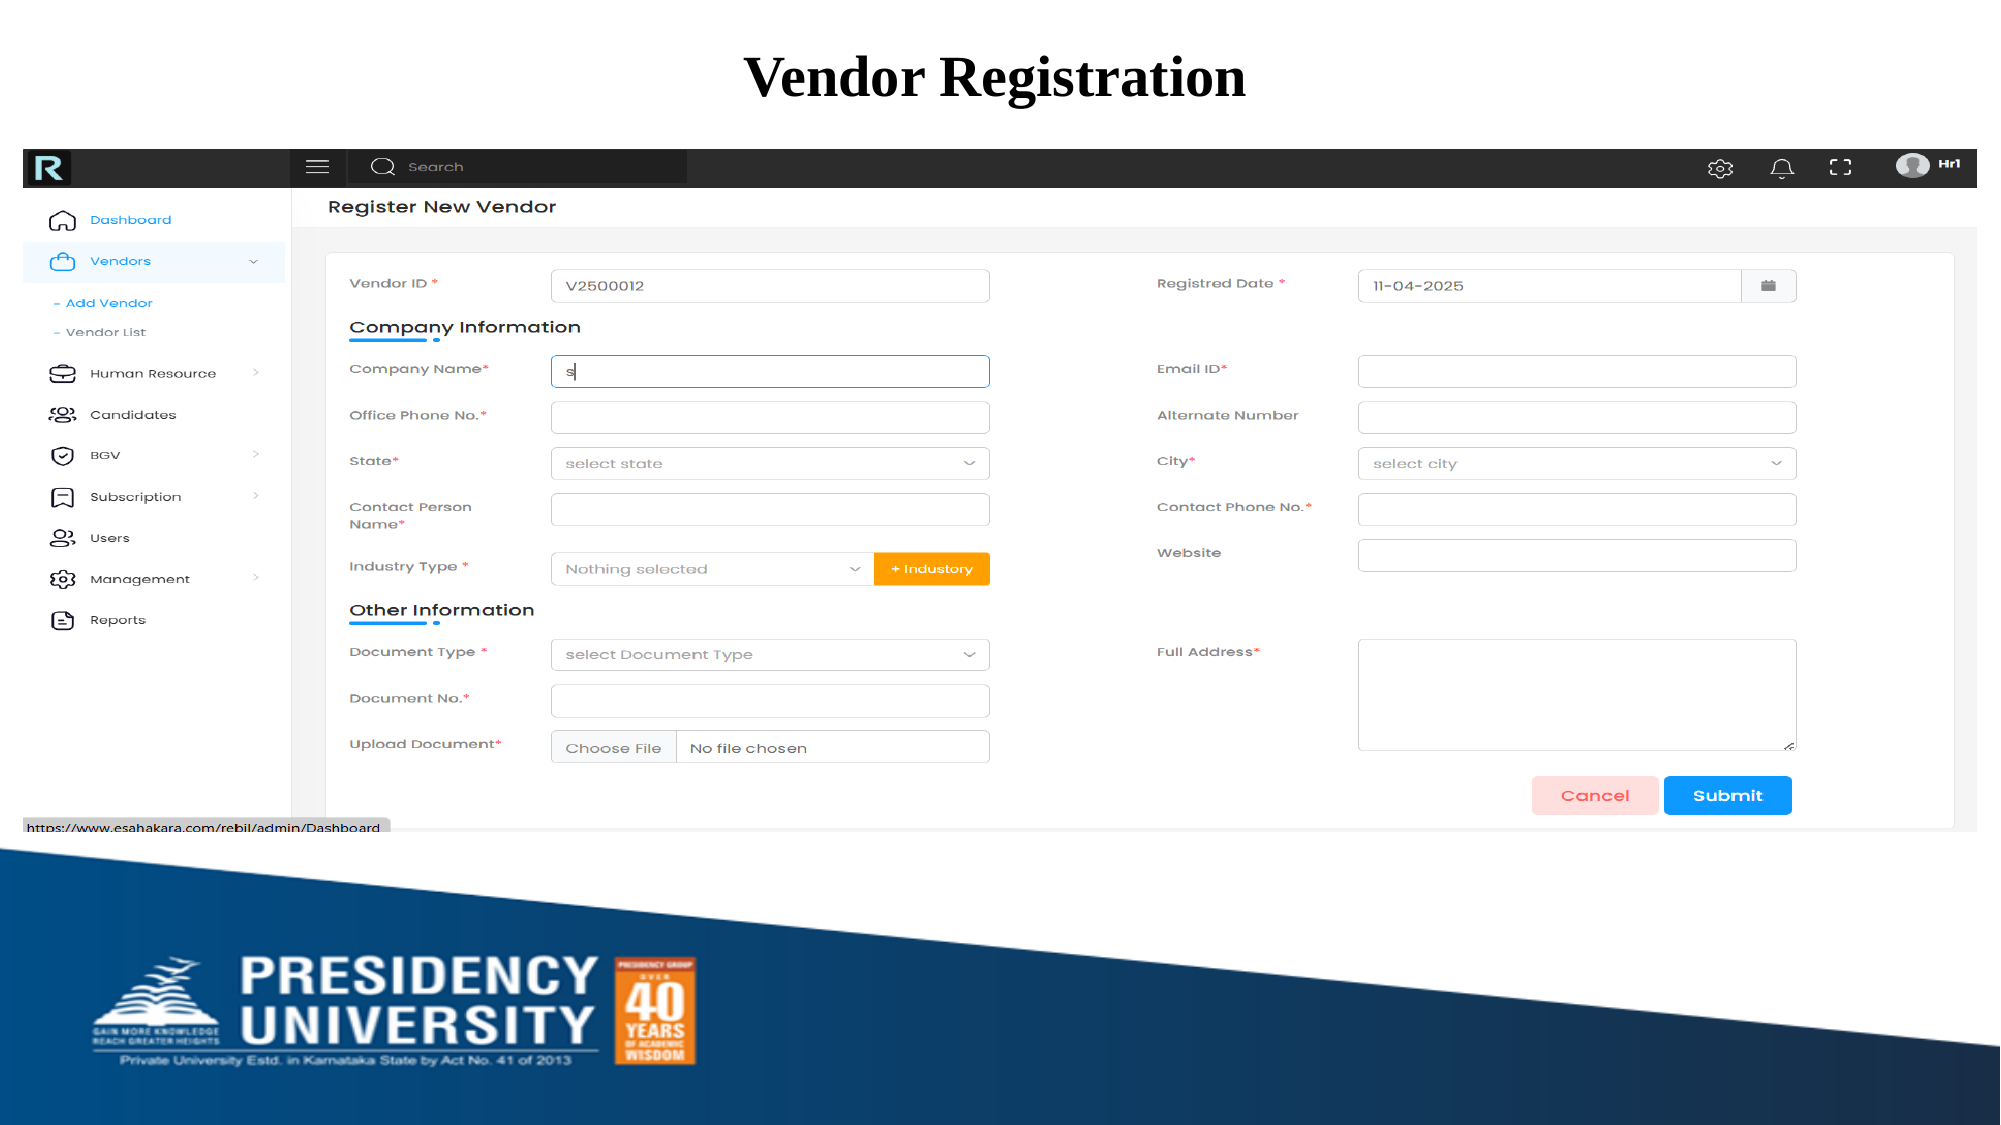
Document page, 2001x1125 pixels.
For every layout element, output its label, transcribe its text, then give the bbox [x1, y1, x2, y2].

picture [23, 149, 1977, 832]
picture [0, 845, 2000, 1125]
text_box Vendor Registration [714, 30, 1715, 116]
